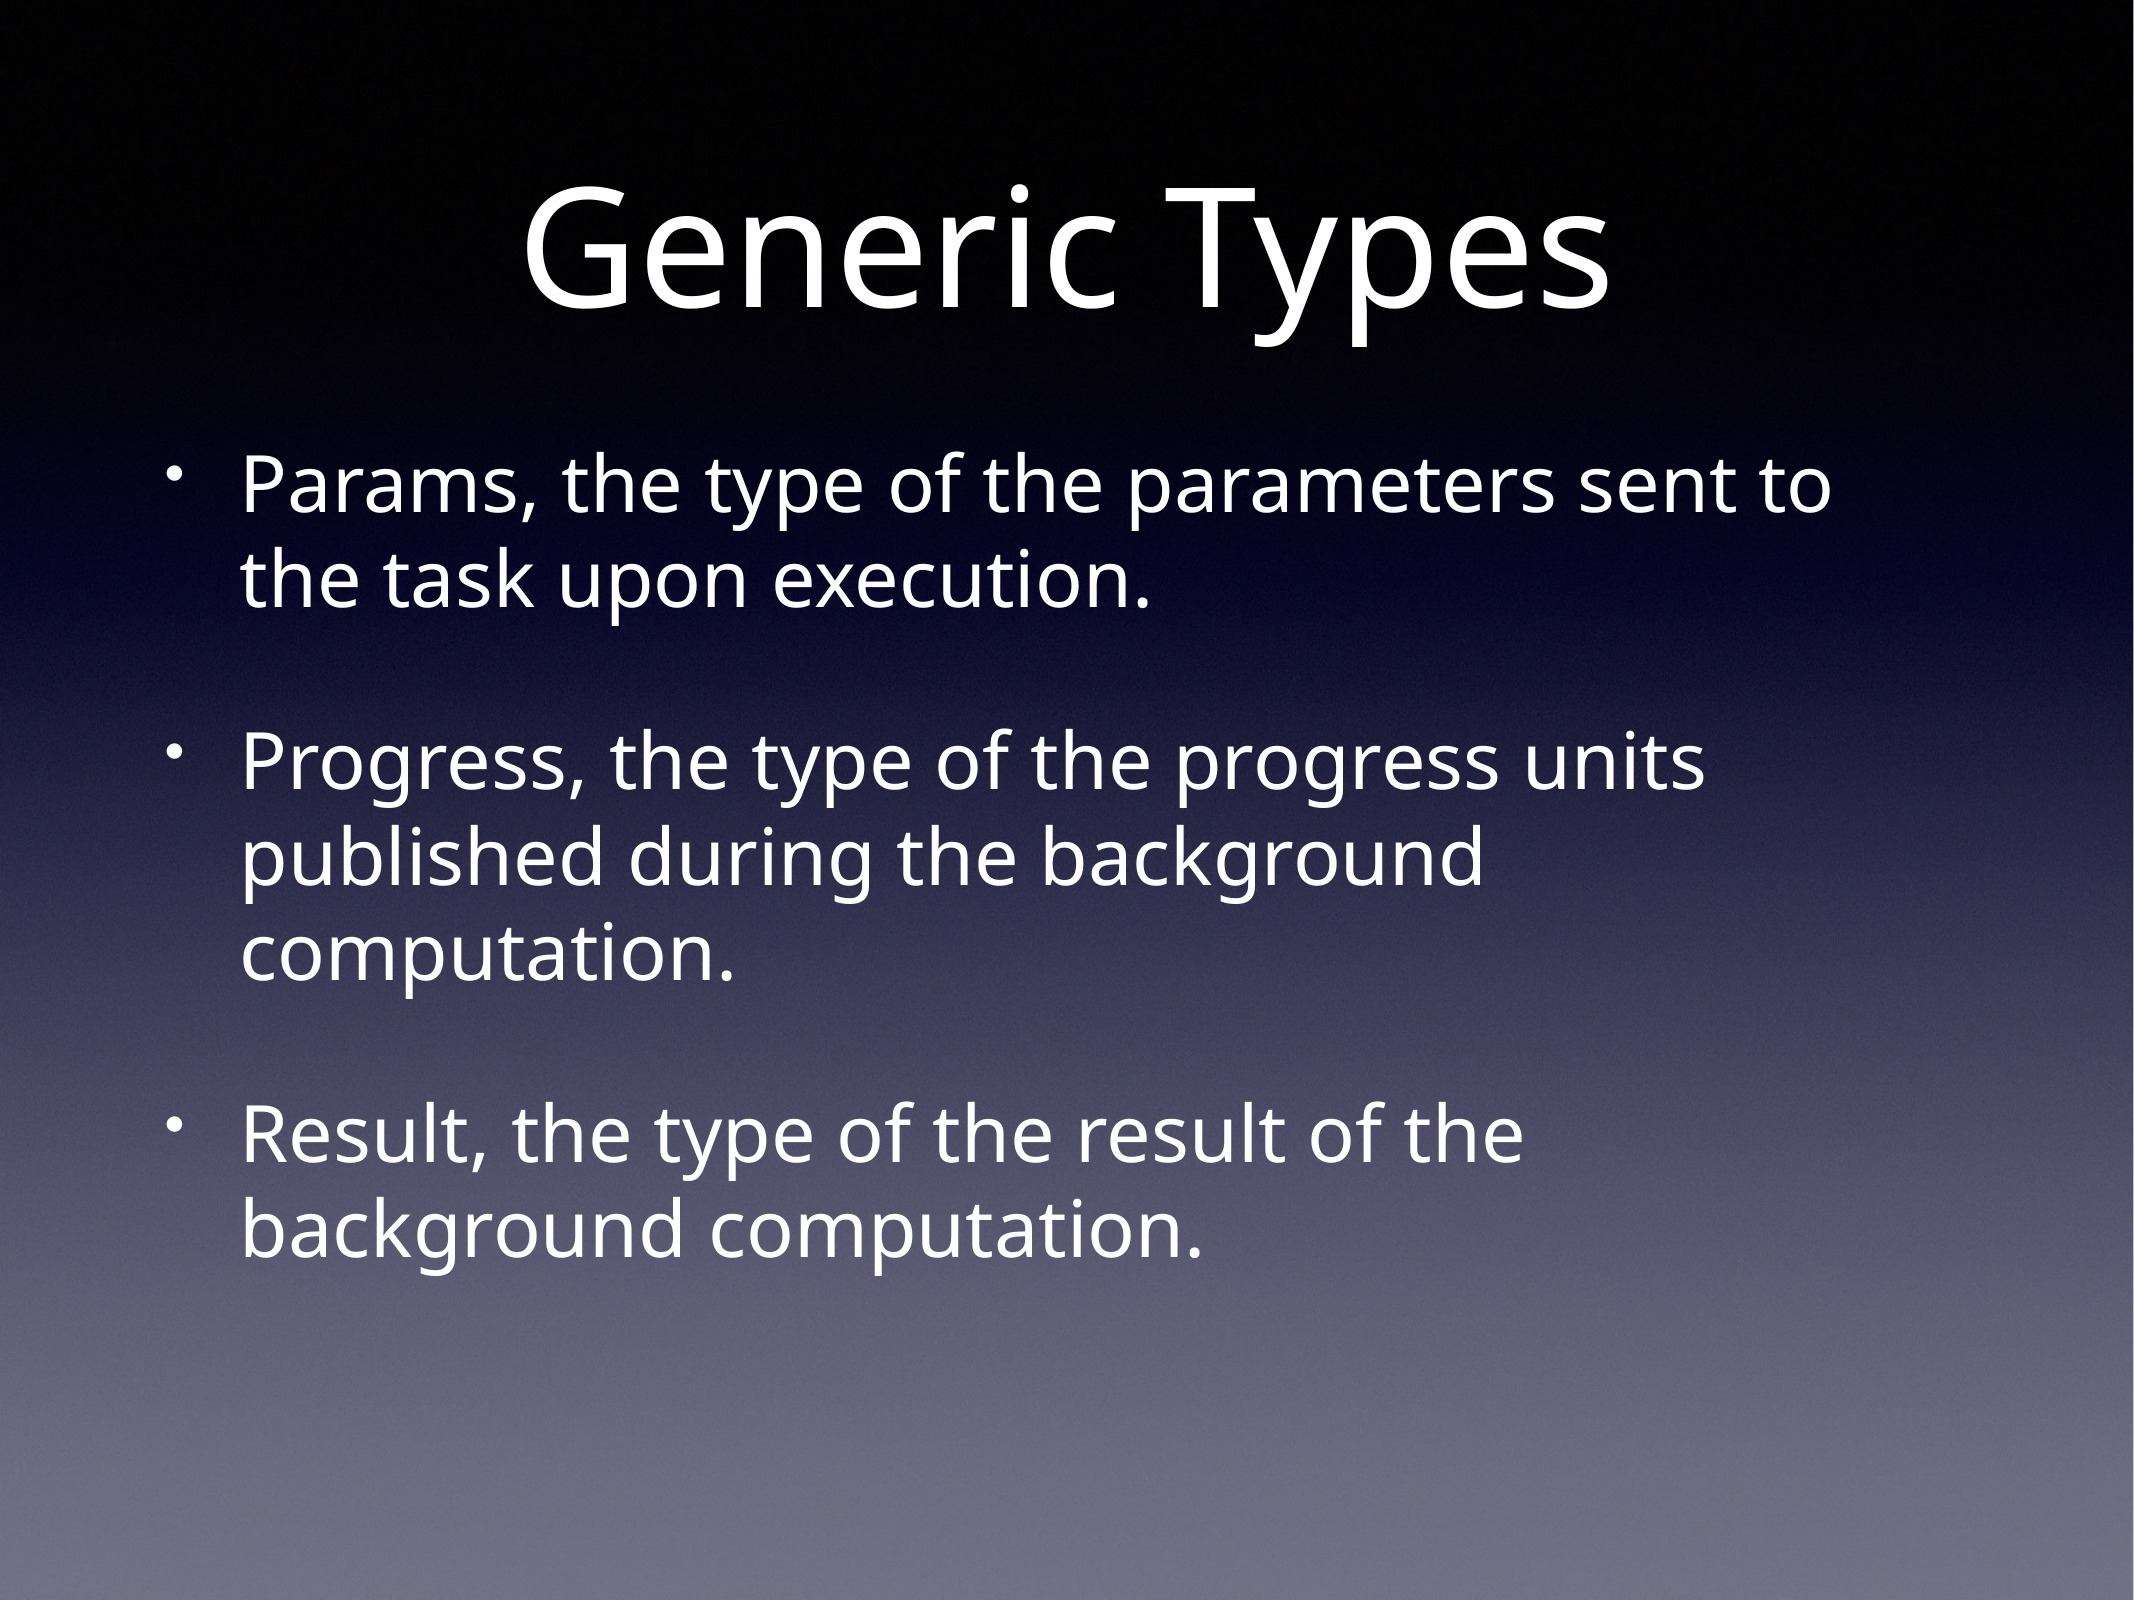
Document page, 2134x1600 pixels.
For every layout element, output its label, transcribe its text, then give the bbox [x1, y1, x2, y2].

list Params, the type of the parameters sent to the task upon execution. Progress, the type of the progress units published during the background computation. Result, the type of the result of the background computation. [155, 424, 1978, 1457]
picture [0, 0, 2134, 1600]
title Generic Types [155, 66, 1978, 416]
